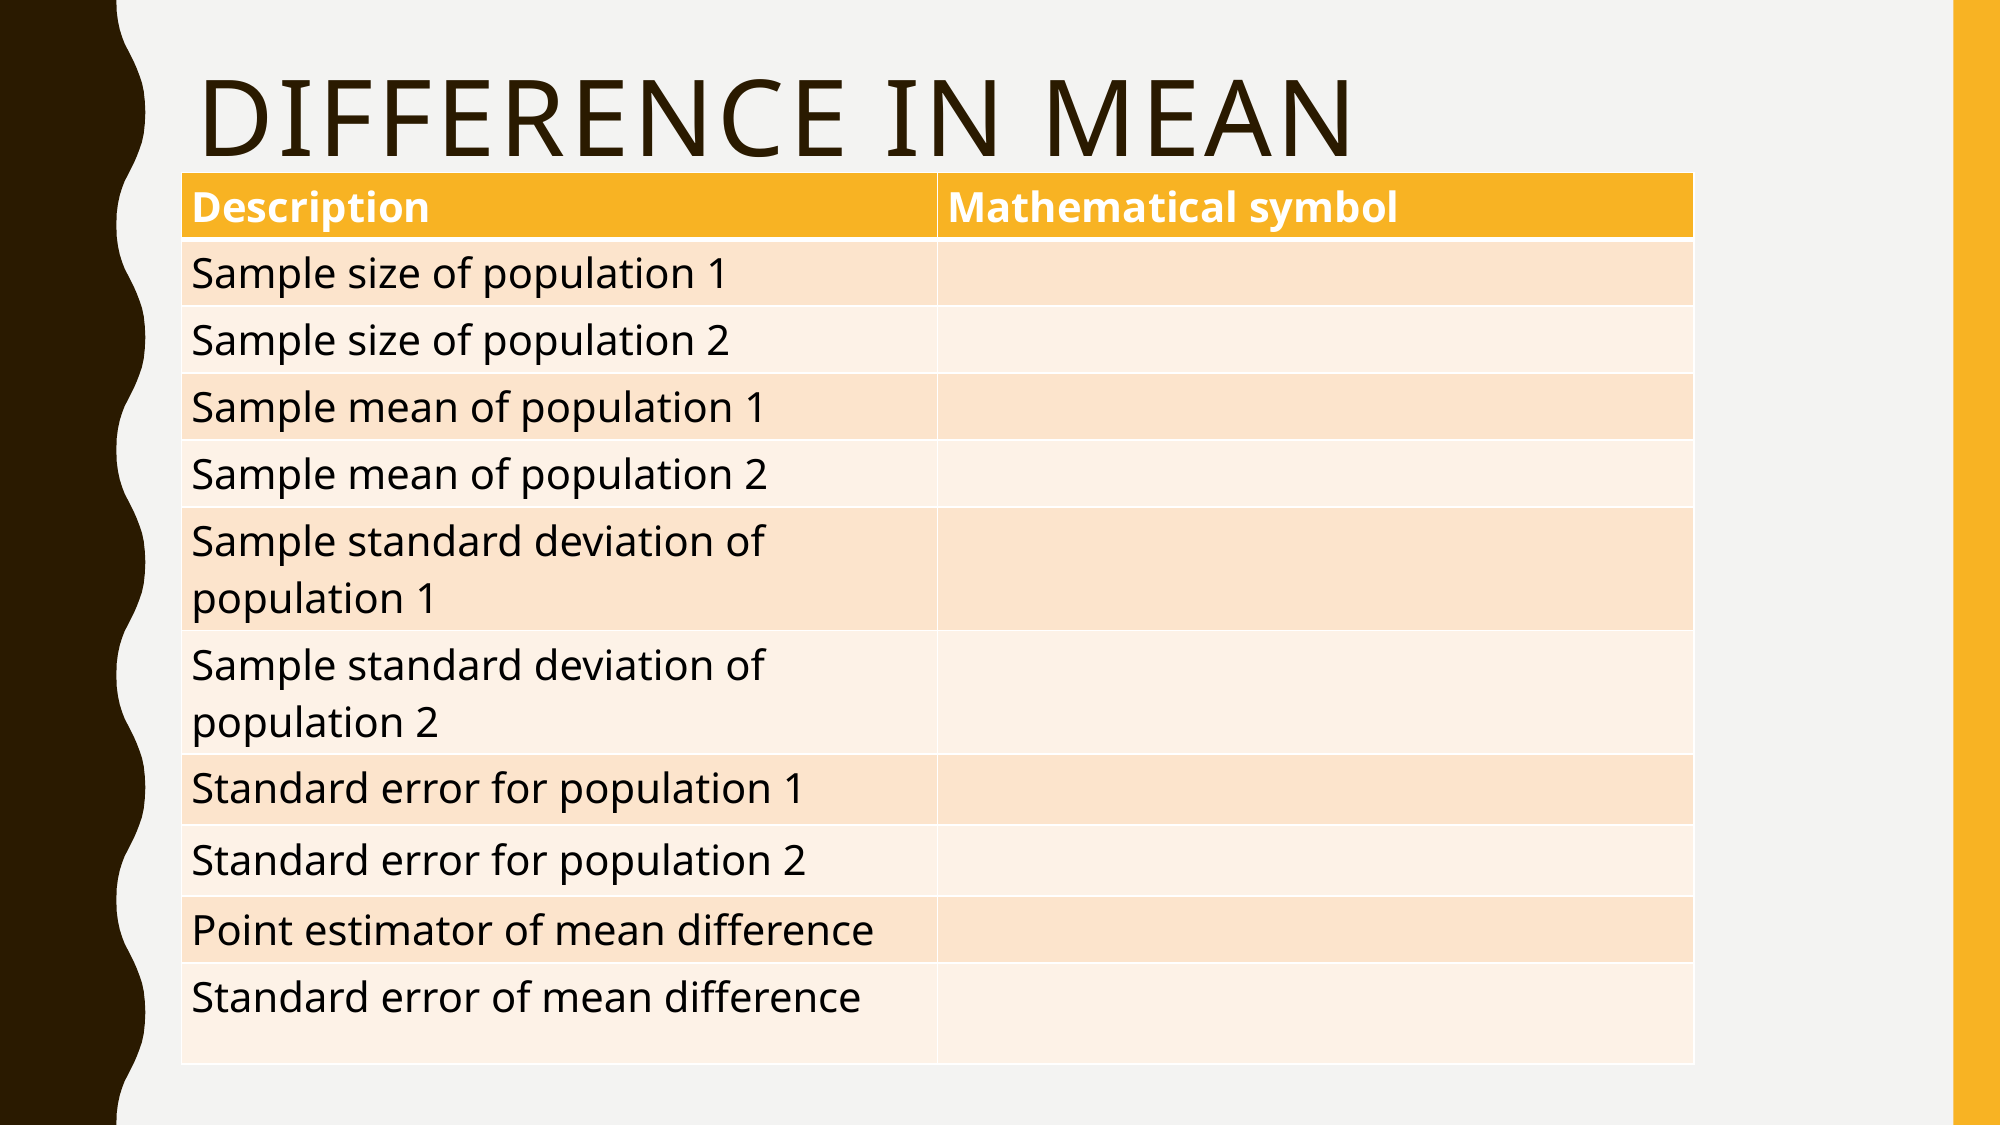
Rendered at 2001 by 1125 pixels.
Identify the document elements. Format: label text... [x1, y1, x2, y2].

title Difference in mean [181, 0, 1852, 245]
